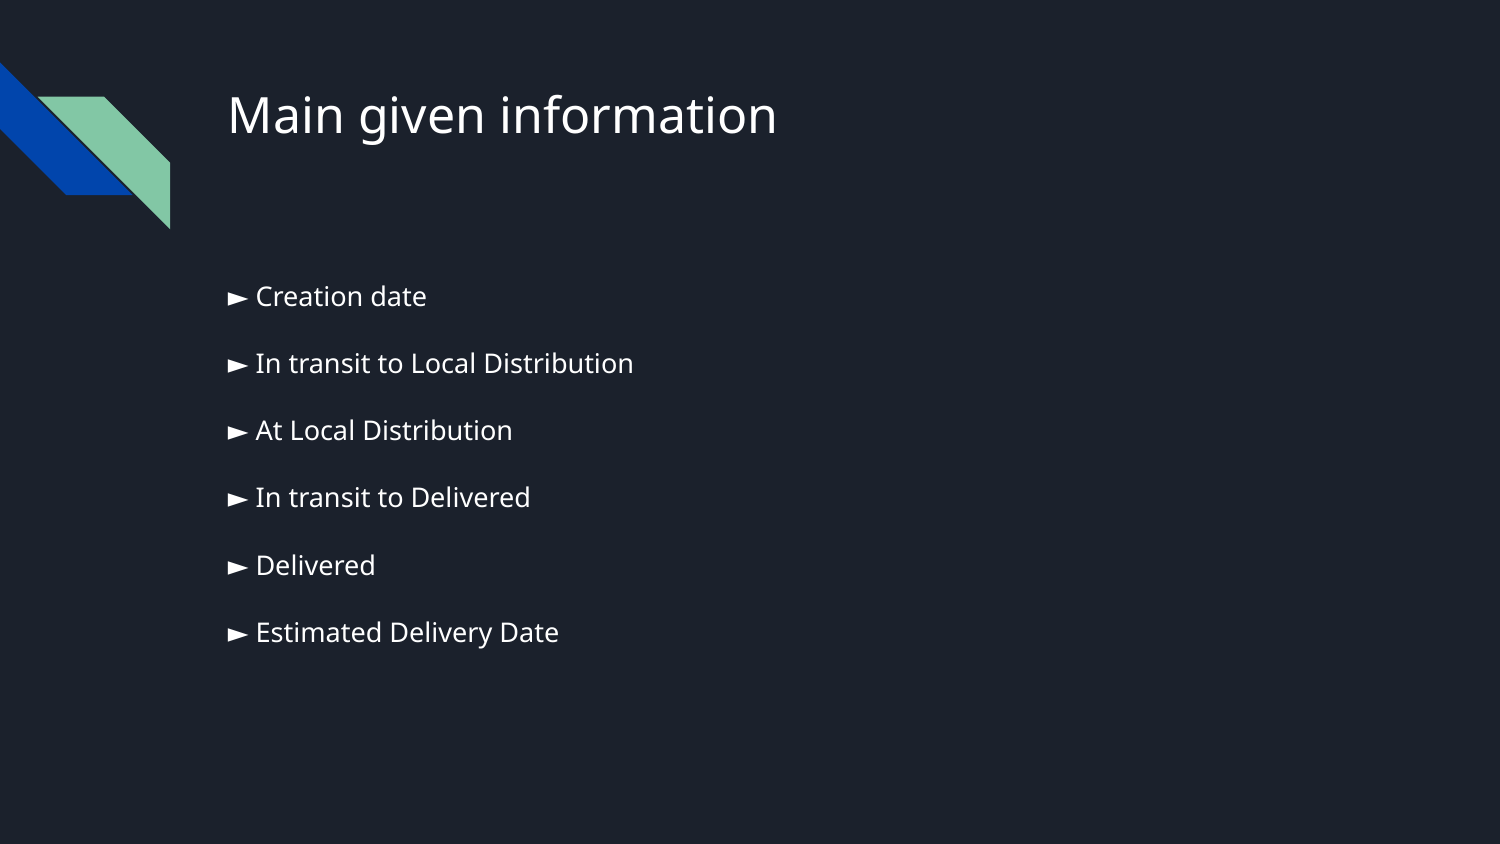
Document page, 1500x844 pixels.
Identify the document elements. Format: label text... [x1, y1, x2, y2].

title Main given information [212, 64, 1368, 215]
list ► Creation date ► In transit to Local Distribution ► At Local Distribution ► In transit to Delivered ► Delivered ► Estimated Delivery Date [212, 257, 1368, 735]
